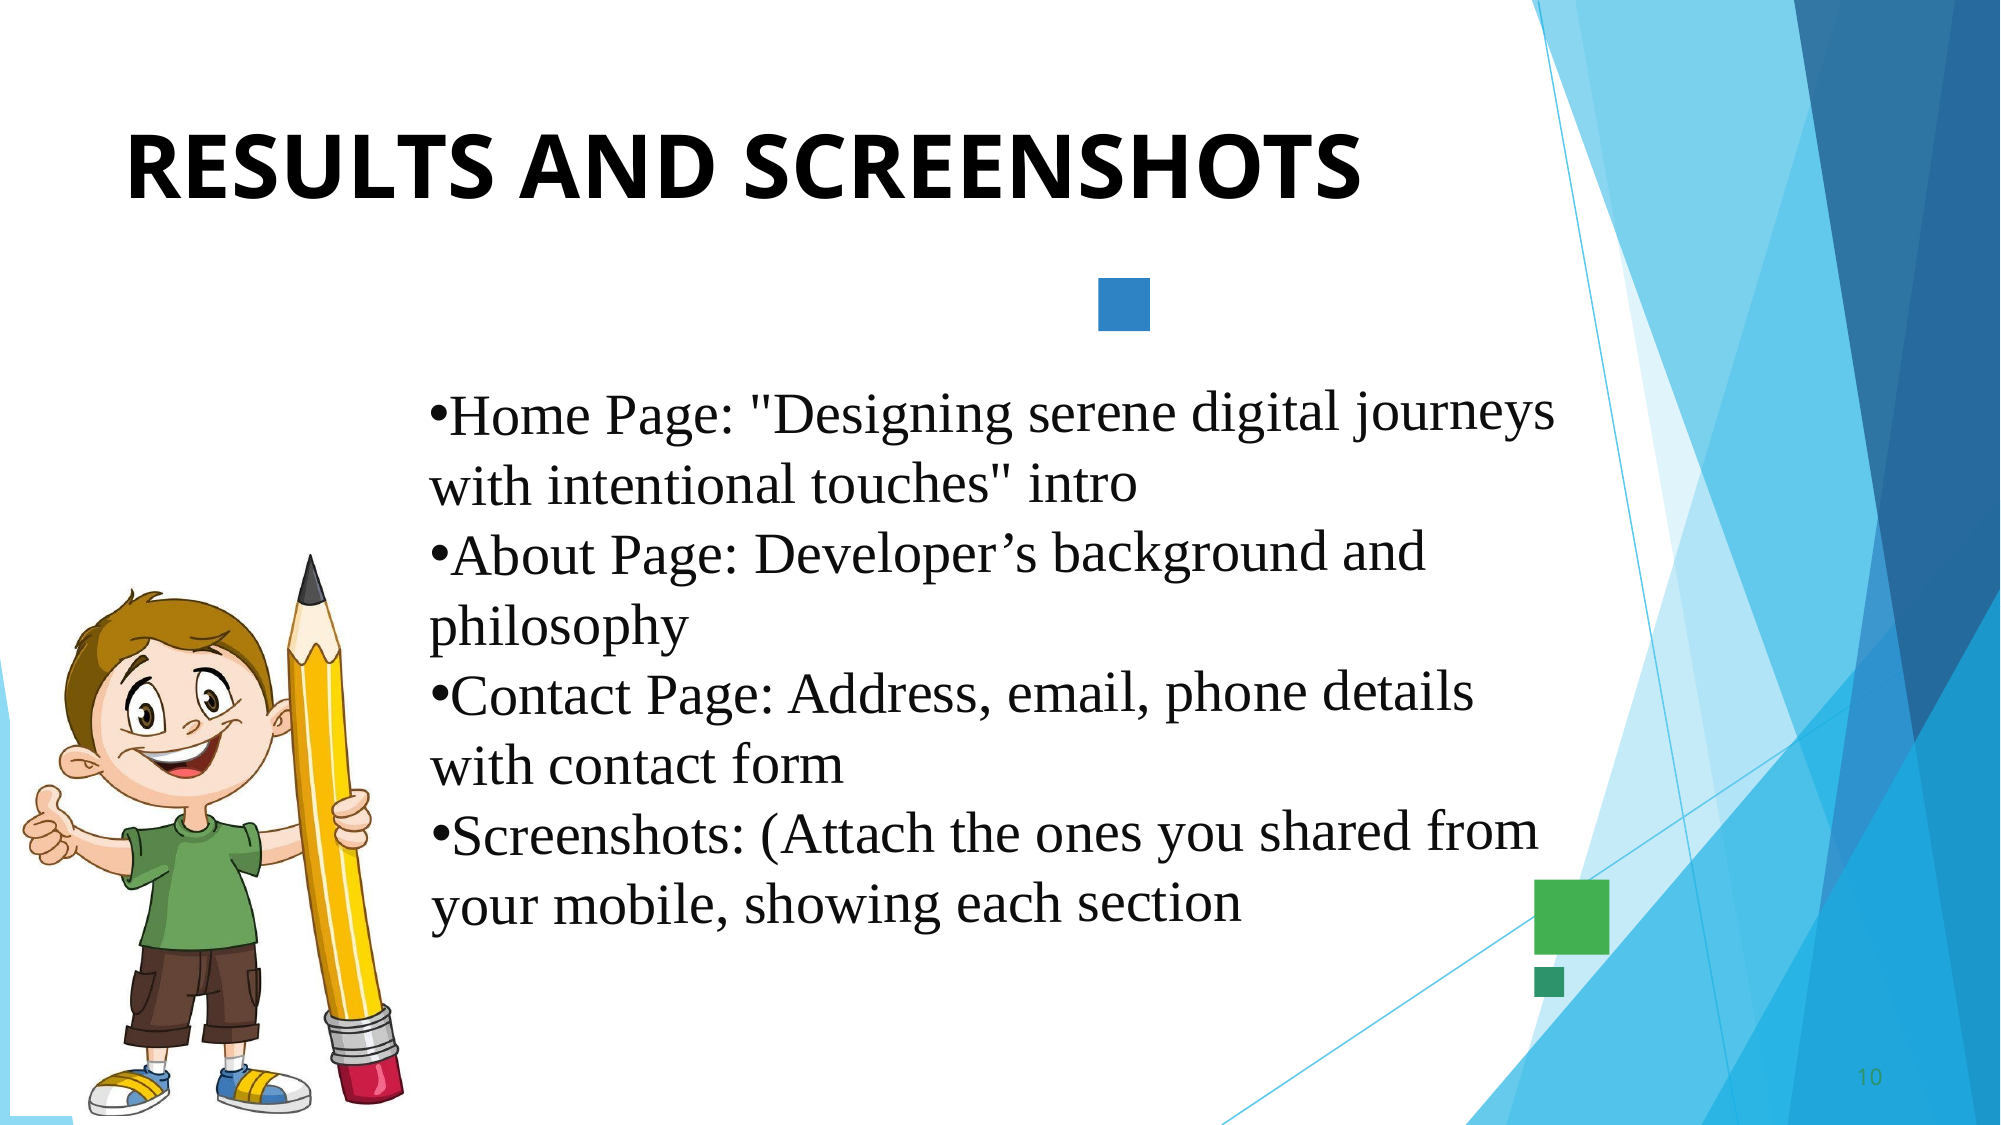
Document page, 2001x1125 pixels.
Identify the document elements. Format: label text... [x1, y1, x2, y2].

text_box Home Page: "Designing serene digital journeys with intentional touches" intro About Page: Developer’s background and philosophy Contact Page: Address, email, phone details with contact form Screenshots: (Attach the ones you shared from your mobile, showing each section [413, 363, 1586, 945]
text_box [1534, 879, 1610, 955]
text_box [1534, 967, 1565, 997]
picture [10, 554, 416, 1116]
title RESULTS AND SCREENSHOTS [121, 107, 1513, 298]
text_box [1098, 298, 1150, 332]
text_box 10 [1849, 1061, 1888, 1095]
